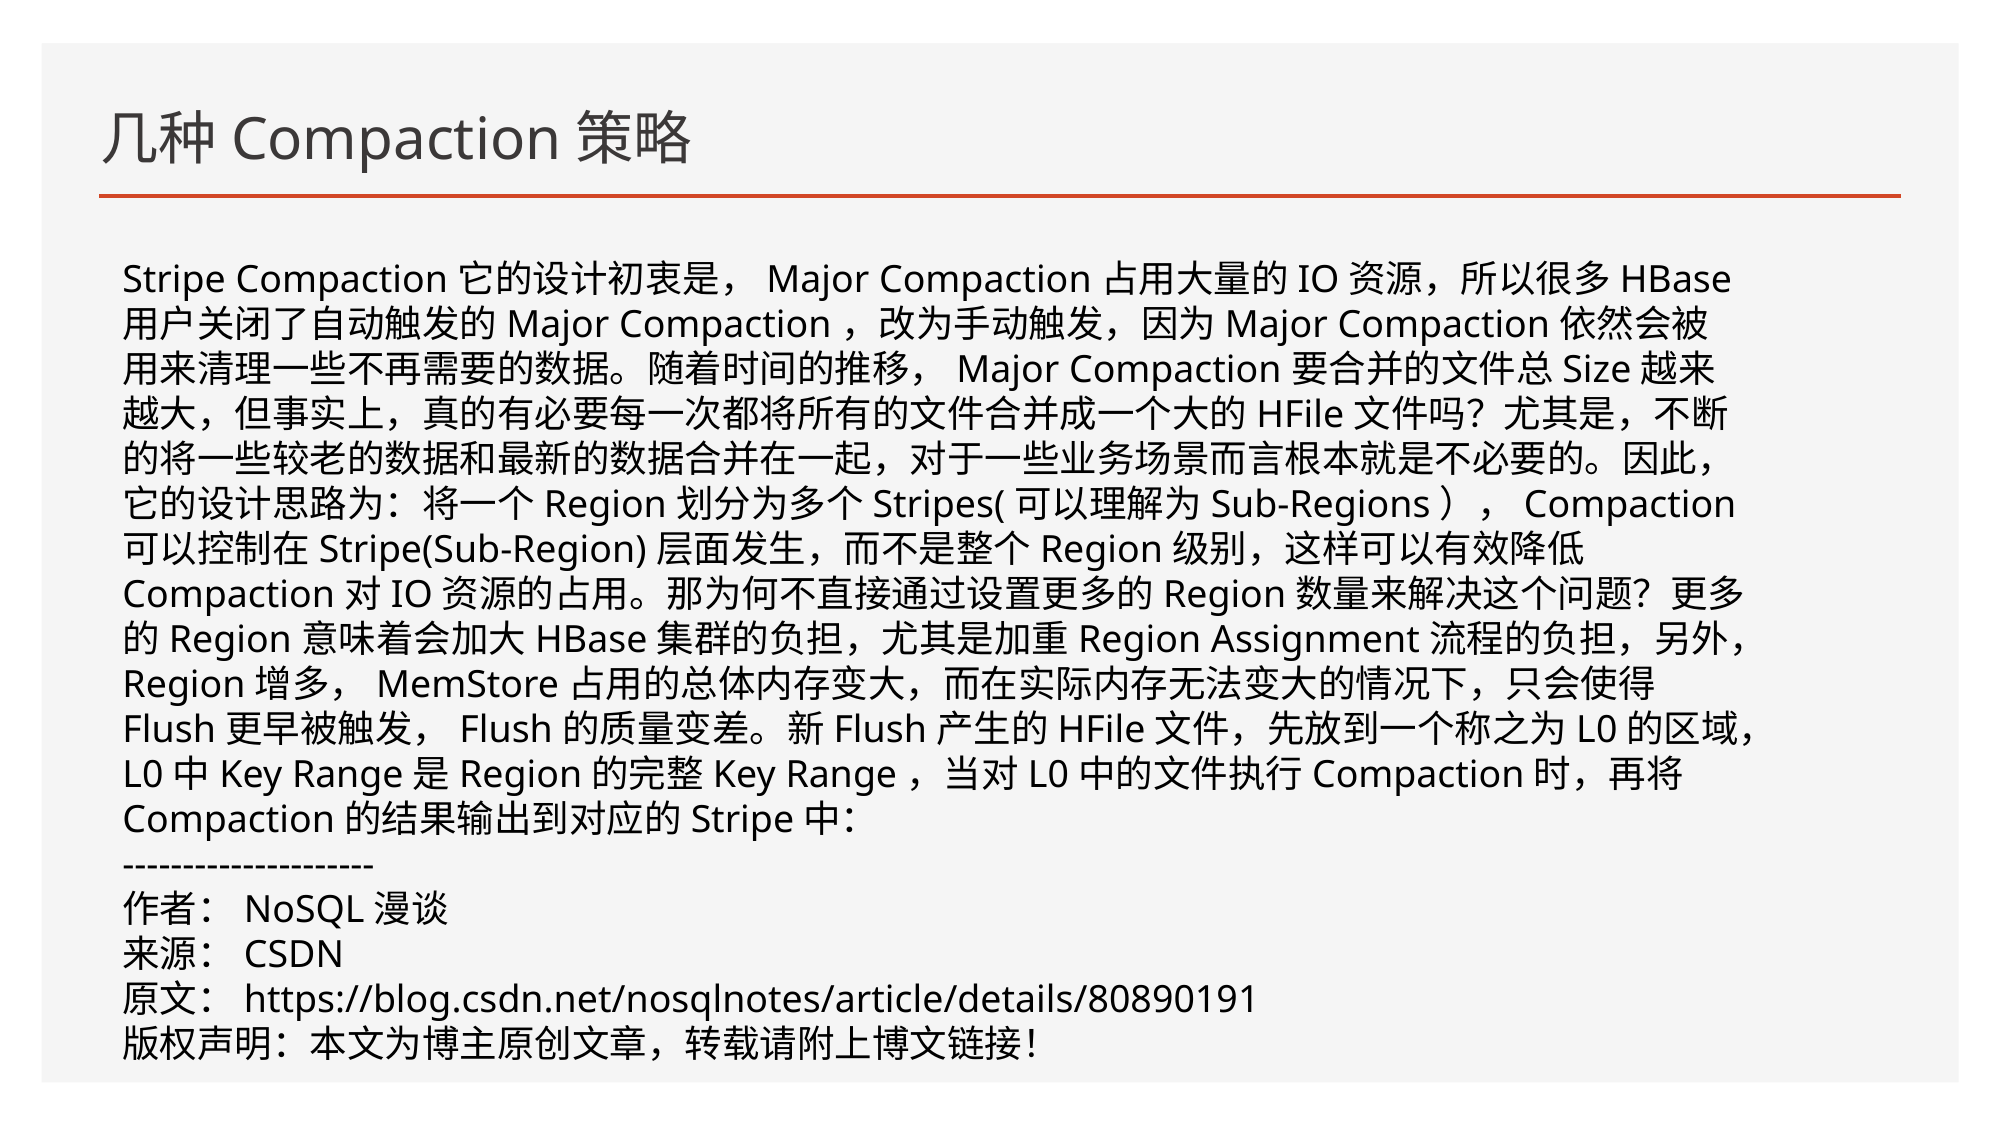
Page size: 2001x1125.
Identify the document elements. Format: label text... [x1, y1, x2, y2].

title 几种Compaction策略 [85, 73, 1214, 179]
text_box Stripe Compaction它的设计初衷是，Major Compaction占用大量的IO资源，所以很多HBase用户关闭了自动触发的Major Compaction，改为手动触发，因为Major Compaction依然会被用来清理一些不再需要的数据。随着时间的推移，Major Compaction要合并的文件总Size越来越大，但事实上，真的有必要每一次都将所有的文件合并成一个大的HFile文件吗？尤其是，不断的将一些较老的数据和最新的数据合并在一起，对于一些业务场景而言根本就是不必要的。因此，它的设计思路为：将一个Region划分为多个Stripes(可以理解为Sub-Regions），Compaction可以控制在Stripe(Sub-Region)层面发生，而不是整个Region级别，这样可以有效降低Compaction对IO资源的占用。那为何不直接通过设置更多的Region数量来解决这个问题？更多的Region意味着会加大HBase集群的负担，尤其是加重Region Assignment流程的负担，另外，Region增多，MemStore占用的总体内存变大，而在实际内存无法变大的情况下，只会使得Flush更早被触发，Flush的质量变差。新Flush产生的HFile文件，先放到一个称之为L0的区域，L0中Key Range是Region的完整Key Range，当对L0中的文件执行Compaction时，再将Compaction的结果输出到对应的Stripe中： --------------------- 作者：NoSQL漫谈 来源：CSDN 原文：https://blog.csdn.net/nosqlnotes/article/details/80890191 版权声明：本文为博主原创文章，转载请附上博文链接！ [107, 247, 1762, 1073]
